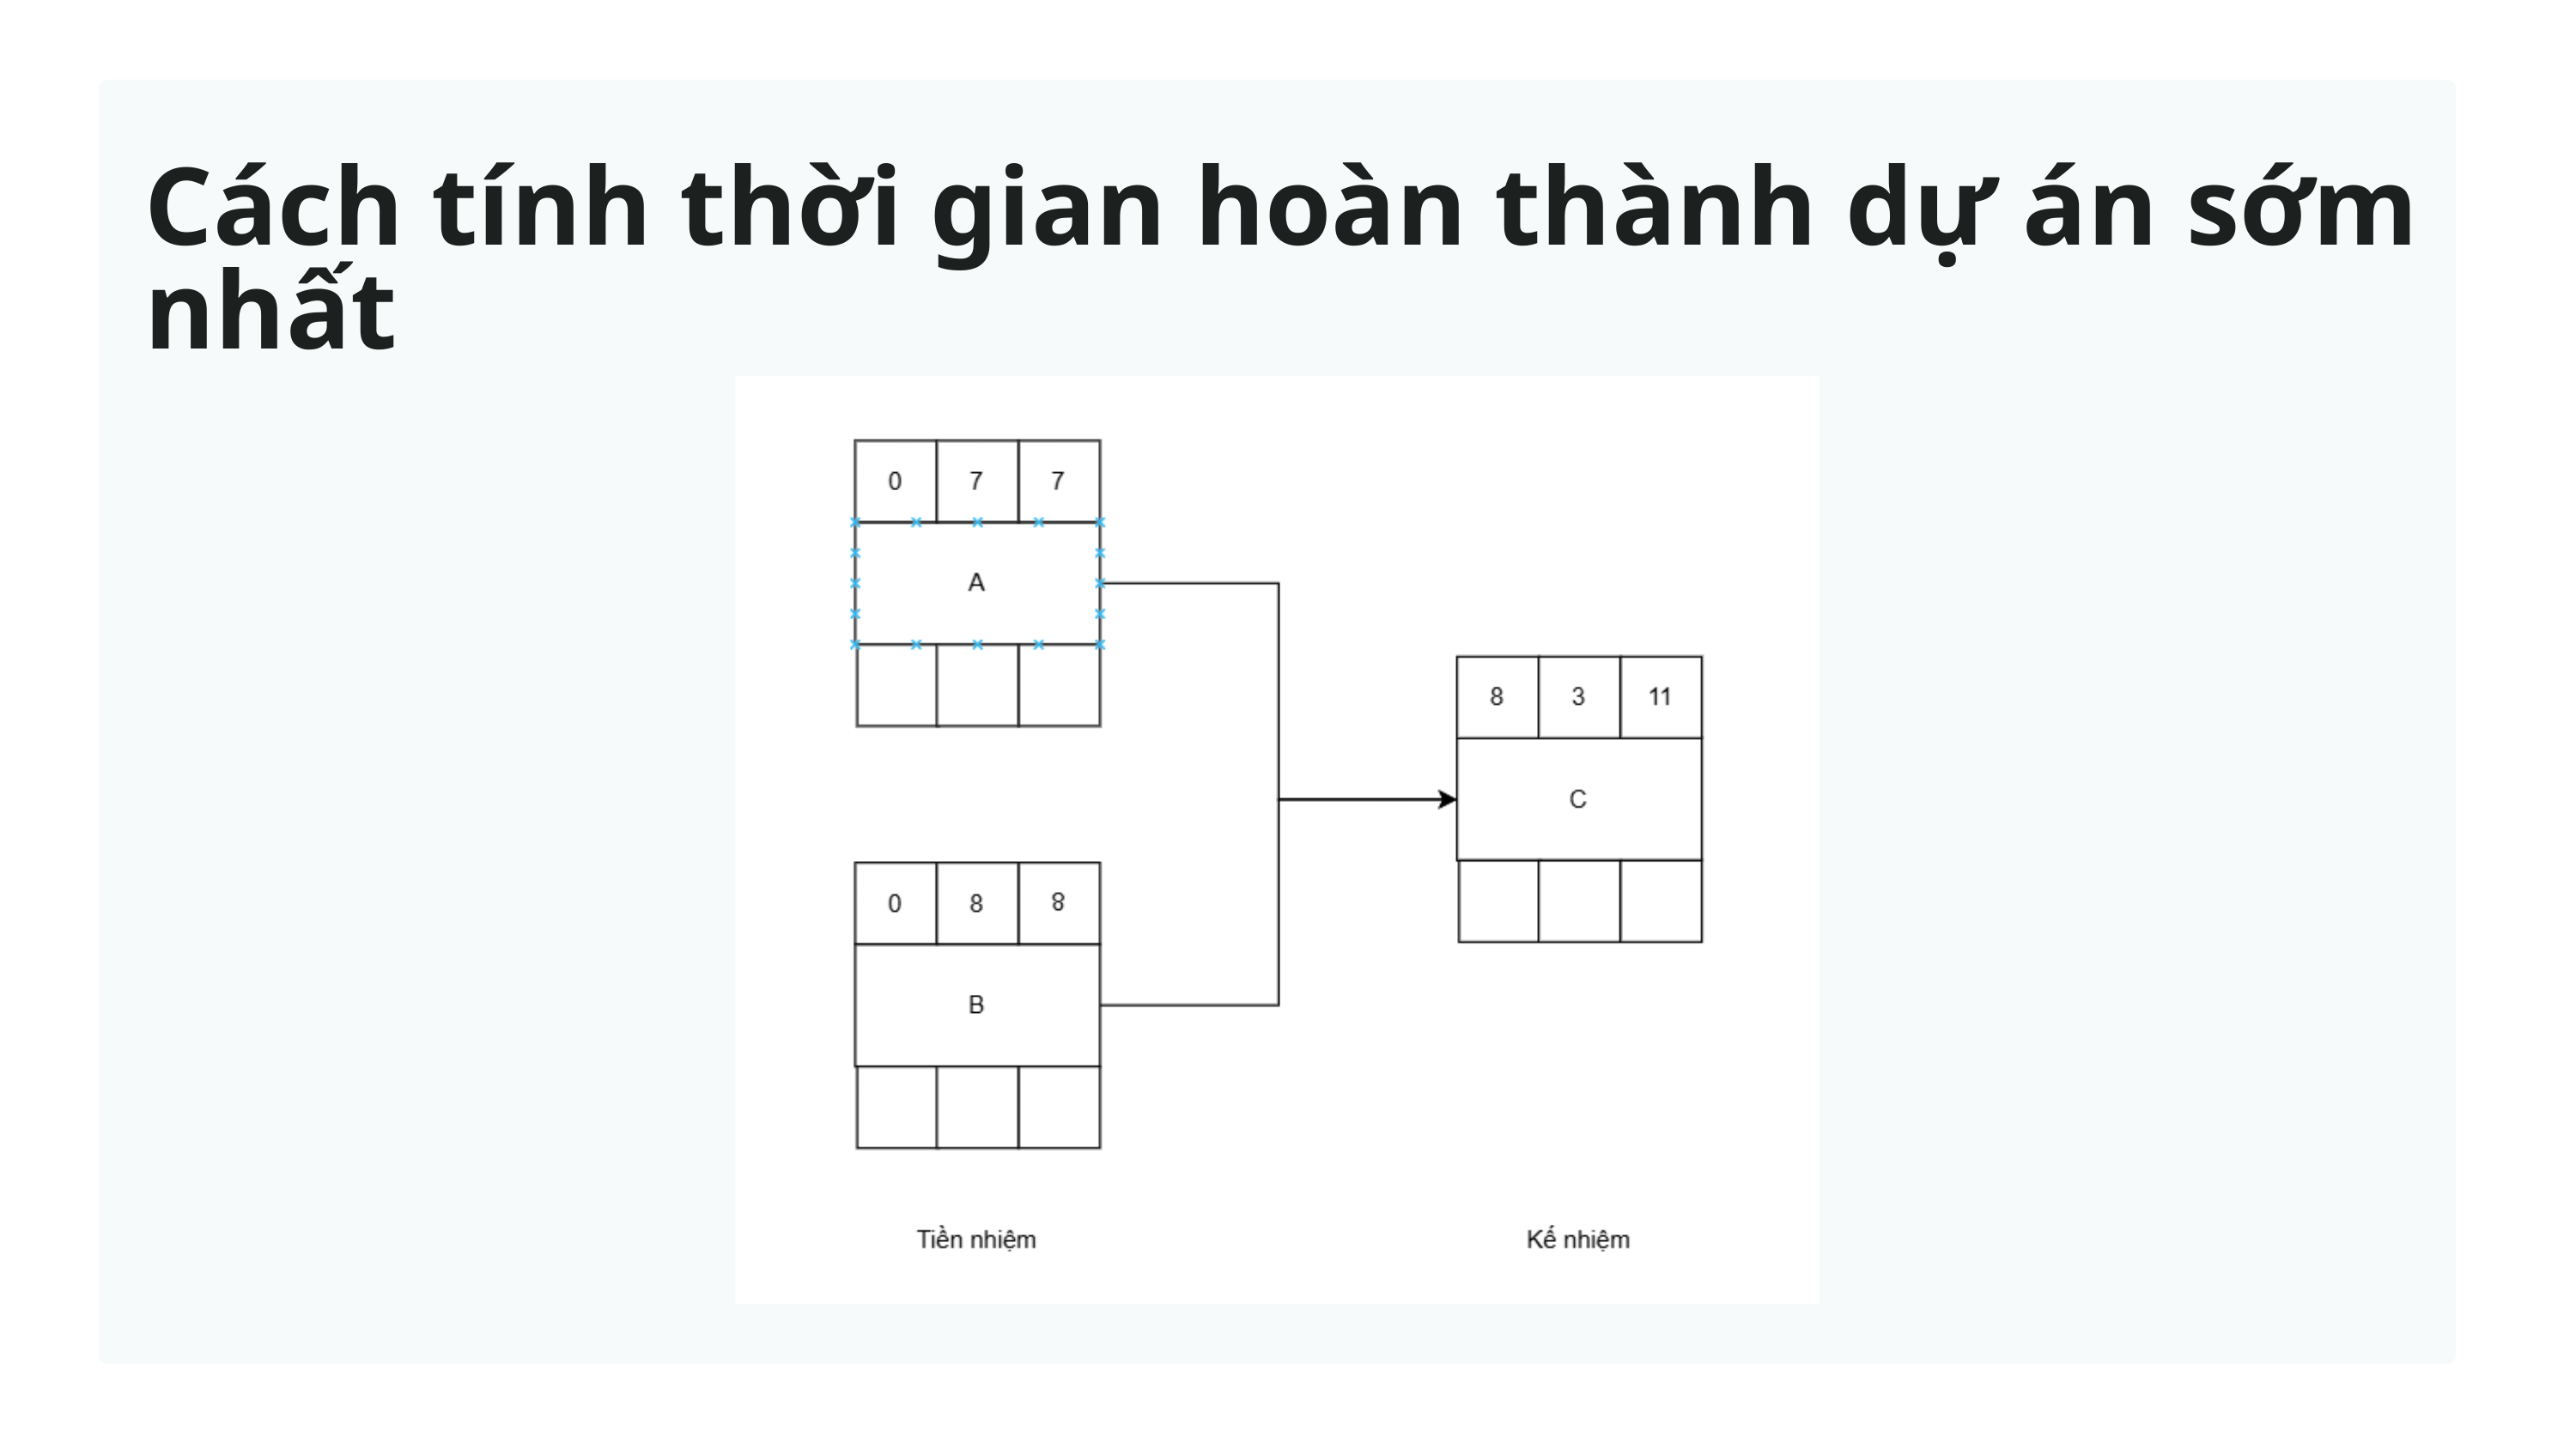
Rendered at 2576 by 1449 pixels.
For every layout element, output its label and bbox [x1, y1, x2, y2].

text_box [98, 79, 2457, 1365]
